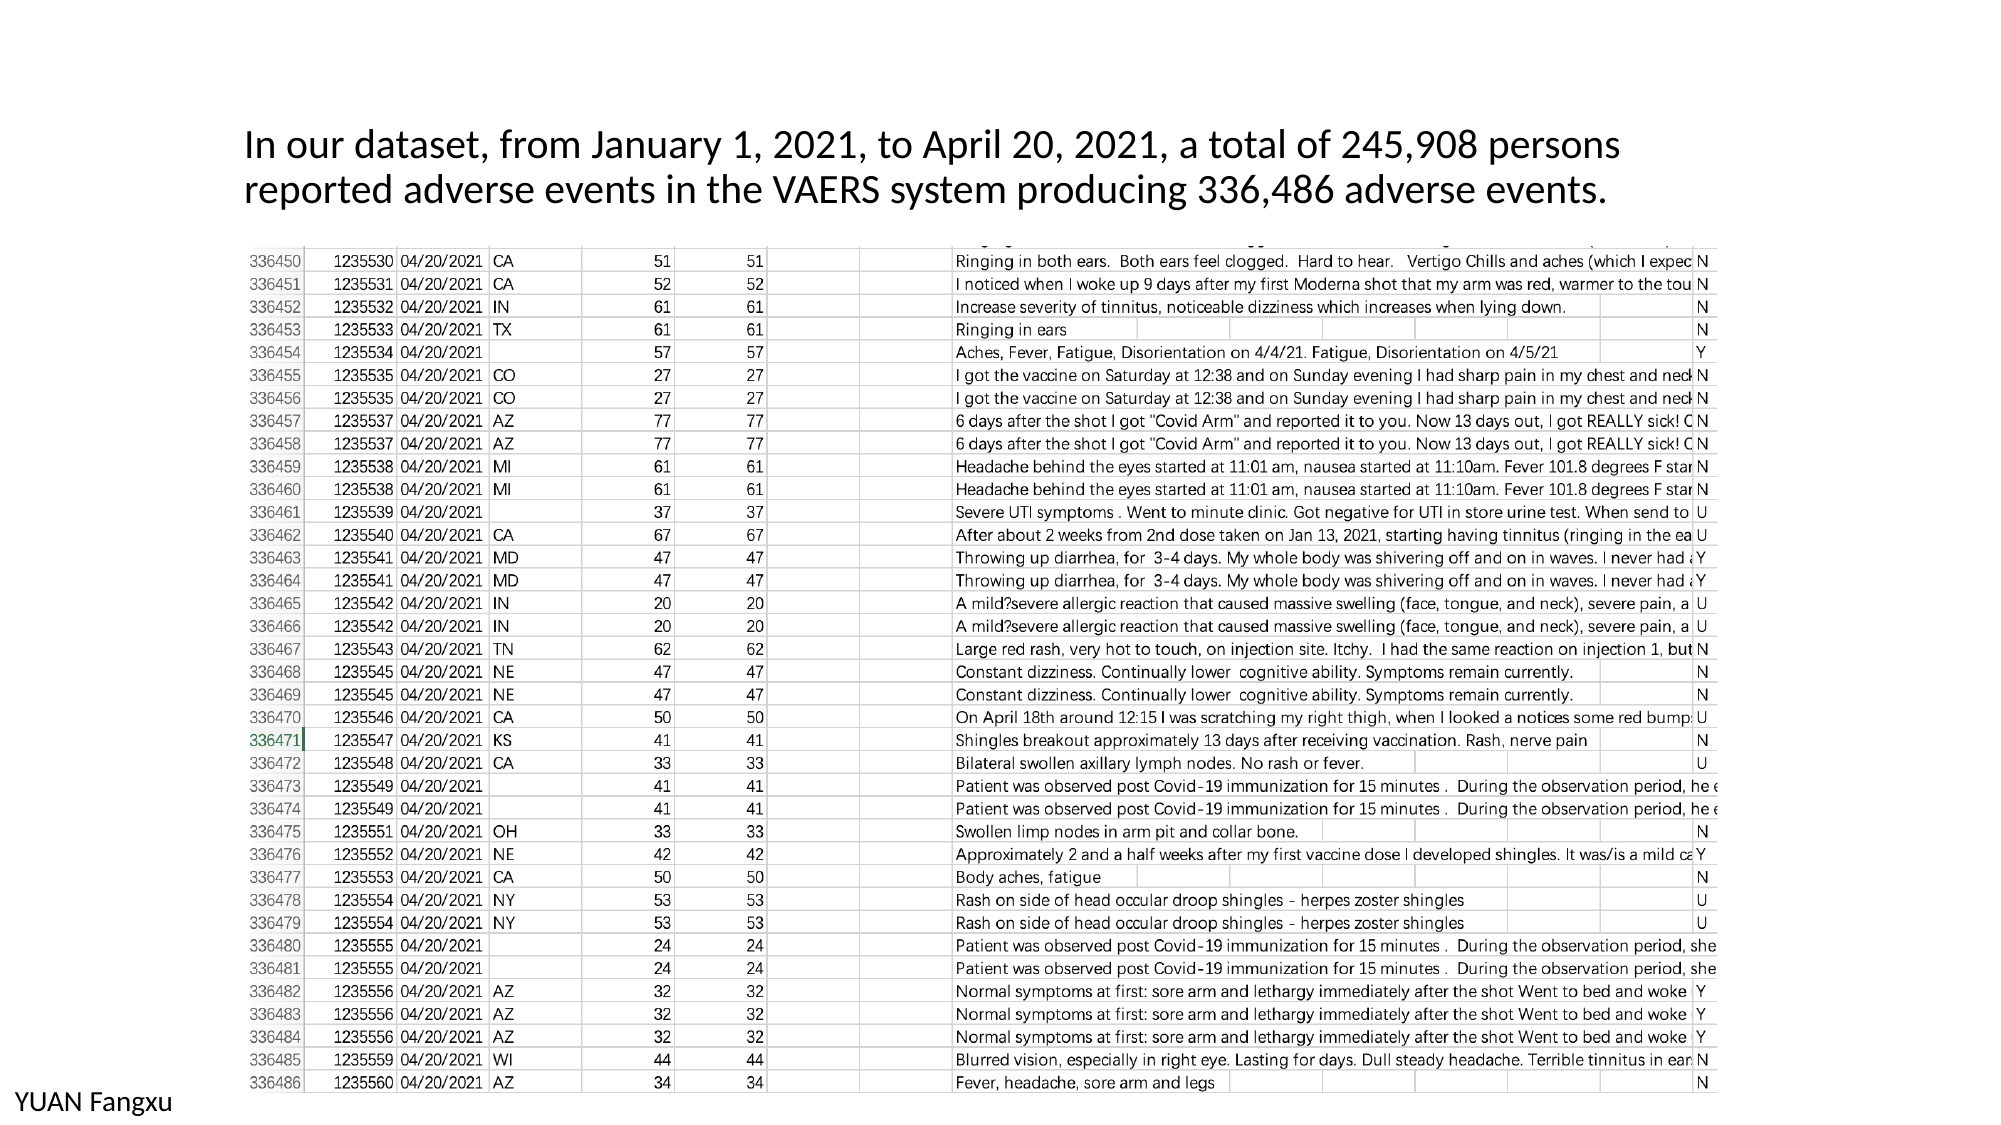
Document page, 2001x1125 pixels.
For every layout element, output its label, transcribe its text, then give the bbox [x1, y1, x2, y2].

text_box YUAN Fangxu [0, 1074, 250, 1125]
picture [249, 246, 1718, 1093]
title In our dataset, from January 1, 2021, to April 20, 2021, a total of 245,908 persons reported adverse events in the VAERS system producing 336,486 adverse events. [229, 54, 1739, 220]
